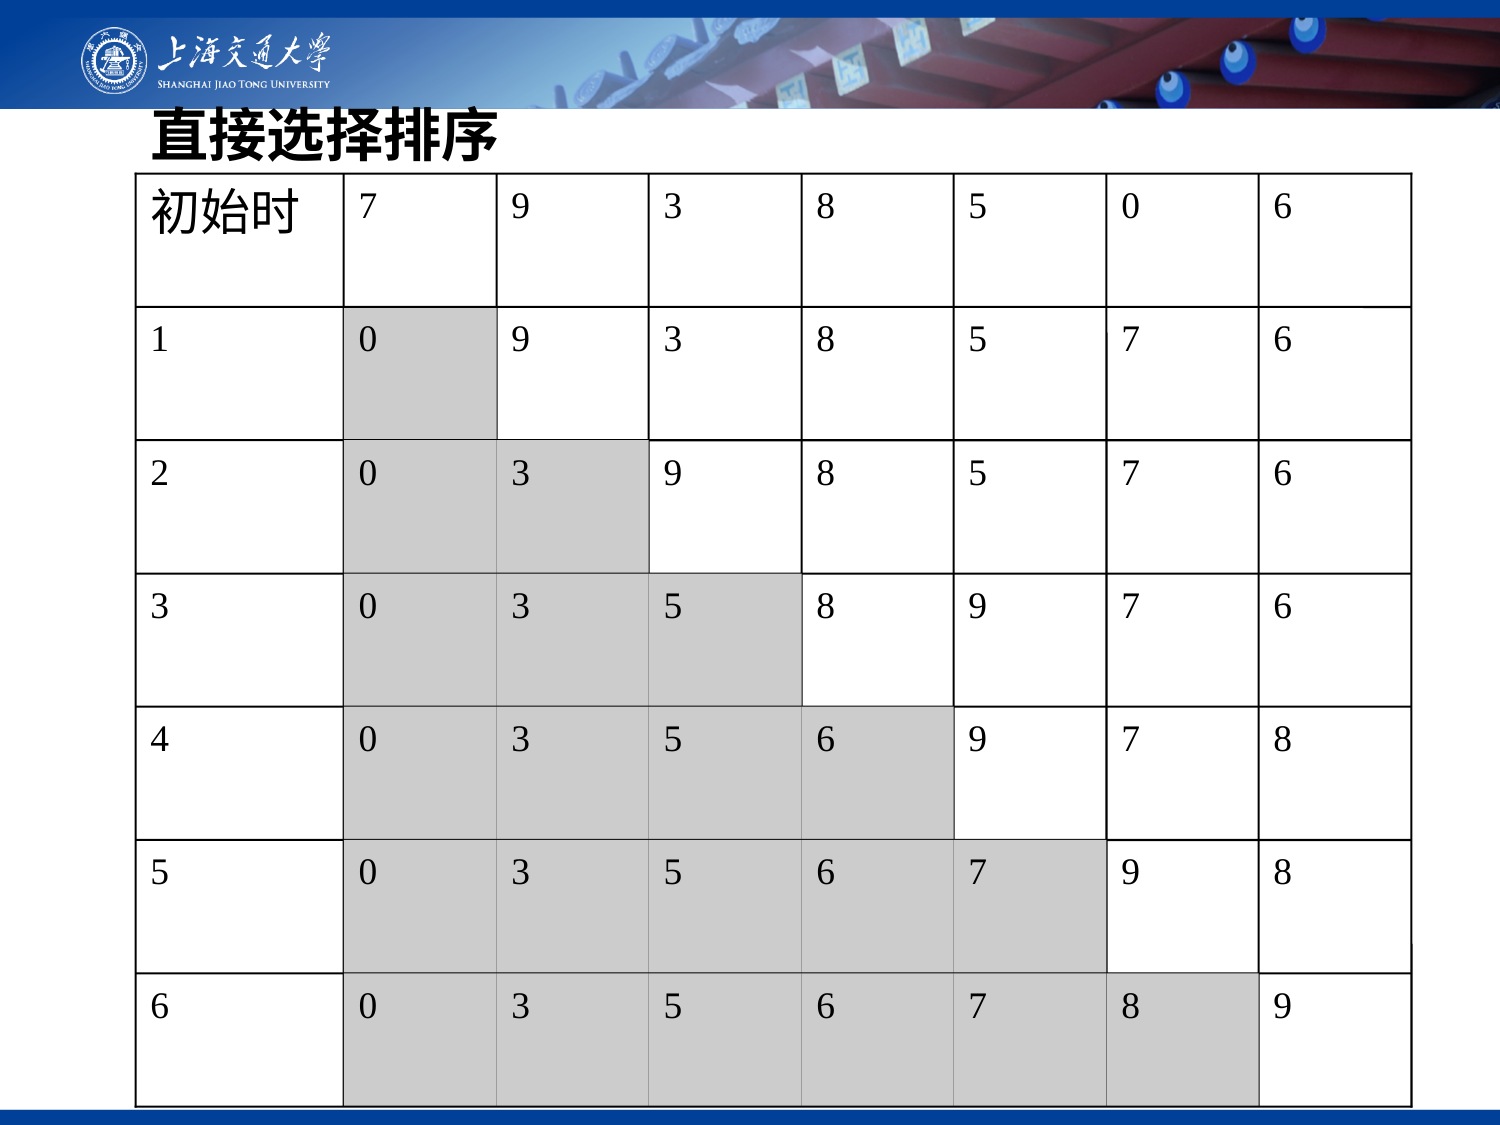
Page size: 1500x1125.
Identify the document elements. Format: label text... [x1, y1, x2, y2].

text_box 9 [497, 205, 648, 305]
text_box 8 [802, 205, 953, 305]
text_box 0 [1107, 205, 1258, 305]
text_box 7 [344, 205, 496, 305]
text_box 直接选择排序 [135, 98, 1411, 205]
text_box 6 [1259, 205, 1411, 305]
text_box 3 [649, 205, 801, 305]
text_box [135, 973, 1412, 1107]
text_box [135, 706, 1412, 839]
text_box 5 [954, 205, 1106, 305]
text_box 初始时 [136, 205, 343, 305]
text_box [135, 440, 1412, 573]
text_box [135, 573, 1412, 706]
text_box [135, 839, 1412, 973]
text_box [135, 306, 1412, 440]
picture [0, 18, 1500, 109]
